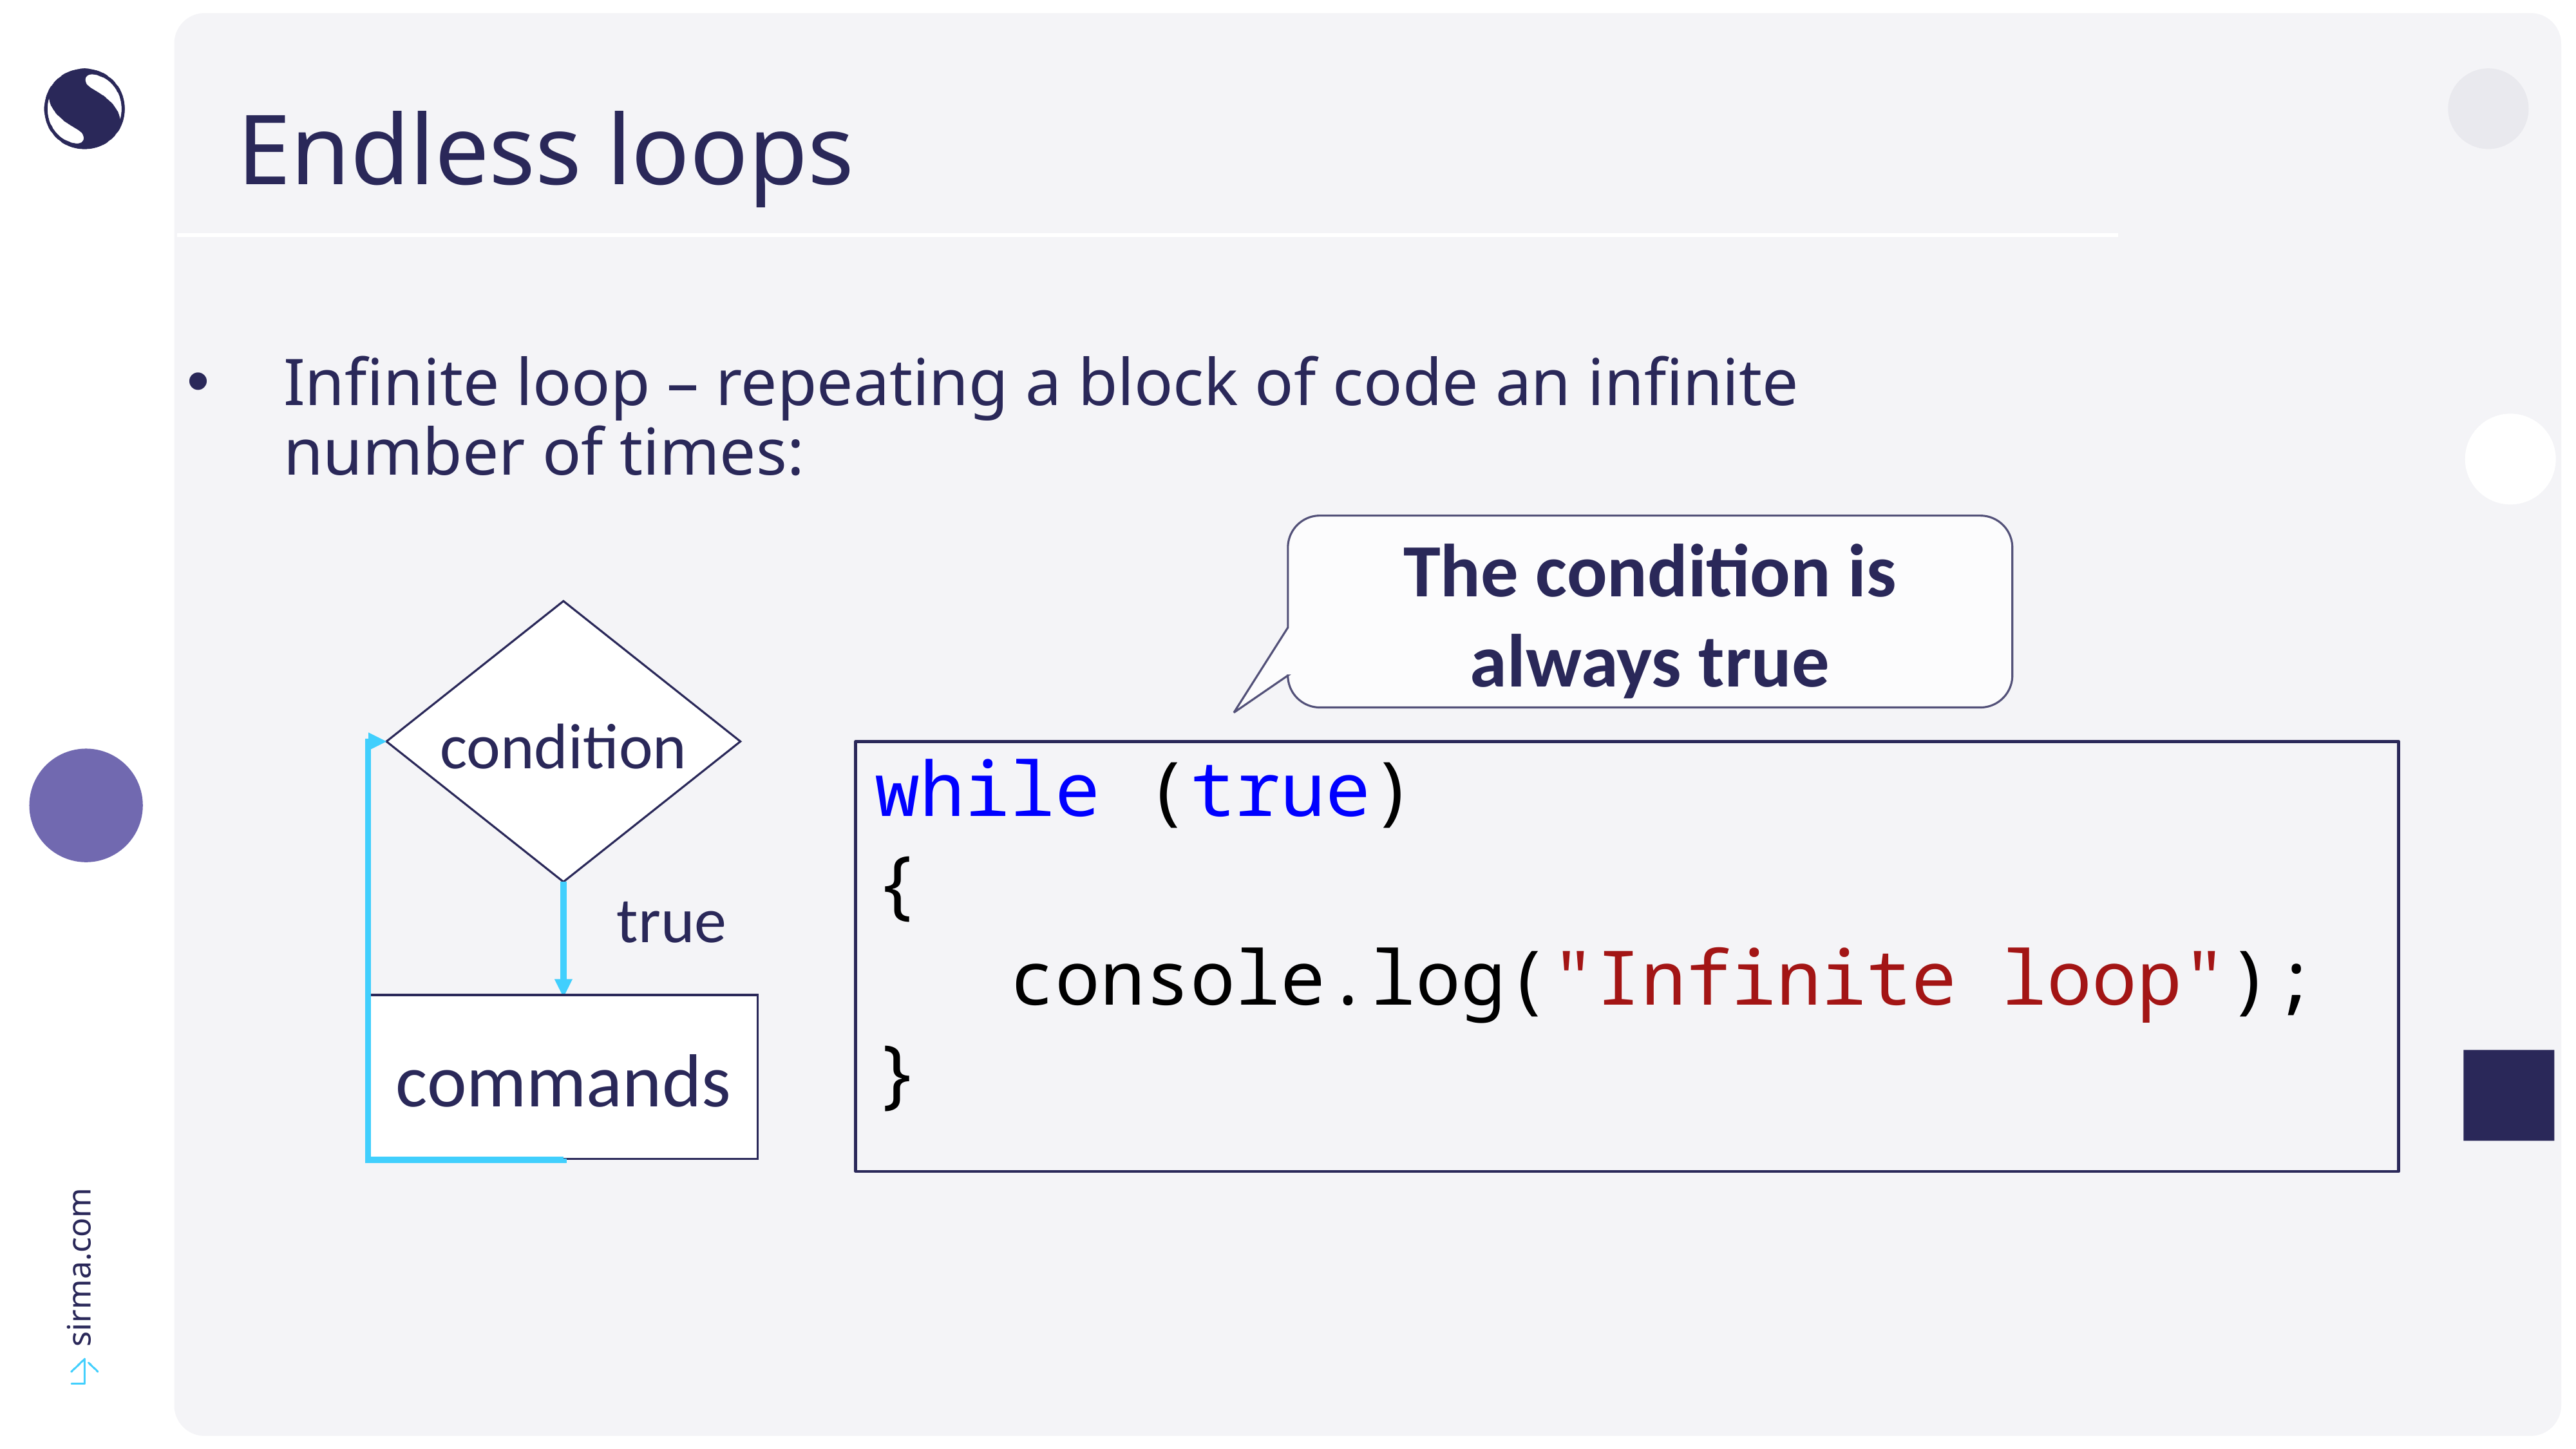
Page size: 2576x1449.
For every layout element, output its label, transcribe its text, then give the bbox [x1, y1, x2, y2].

text_box [386, 724, 407, 759]
text_box commands [372, 994, 759, 1159]
text_box [450, 793, 677, 861]
text_box true [586, 848, 860, 979]
text_box while (true) { console.log("Infinite loop"); } [855, 741, 2399, 1171]
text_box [266, 861, 684, 1039]
title Endless loops [227, 77, 2118, 230]
text_box [446, 600, 681, 694]
text_box [720, 724, 742, 759]
picture [70, 1358, 99, 1385]
list Infinite loop – repeating a block of code an infinite number of times: [176, 345, 1989, 1342]
text_box condition [407, 694, 720, 793]
text_box The condition is always true [1233, 515, 2013, 714]
picture [44, 68, 125, 149]
